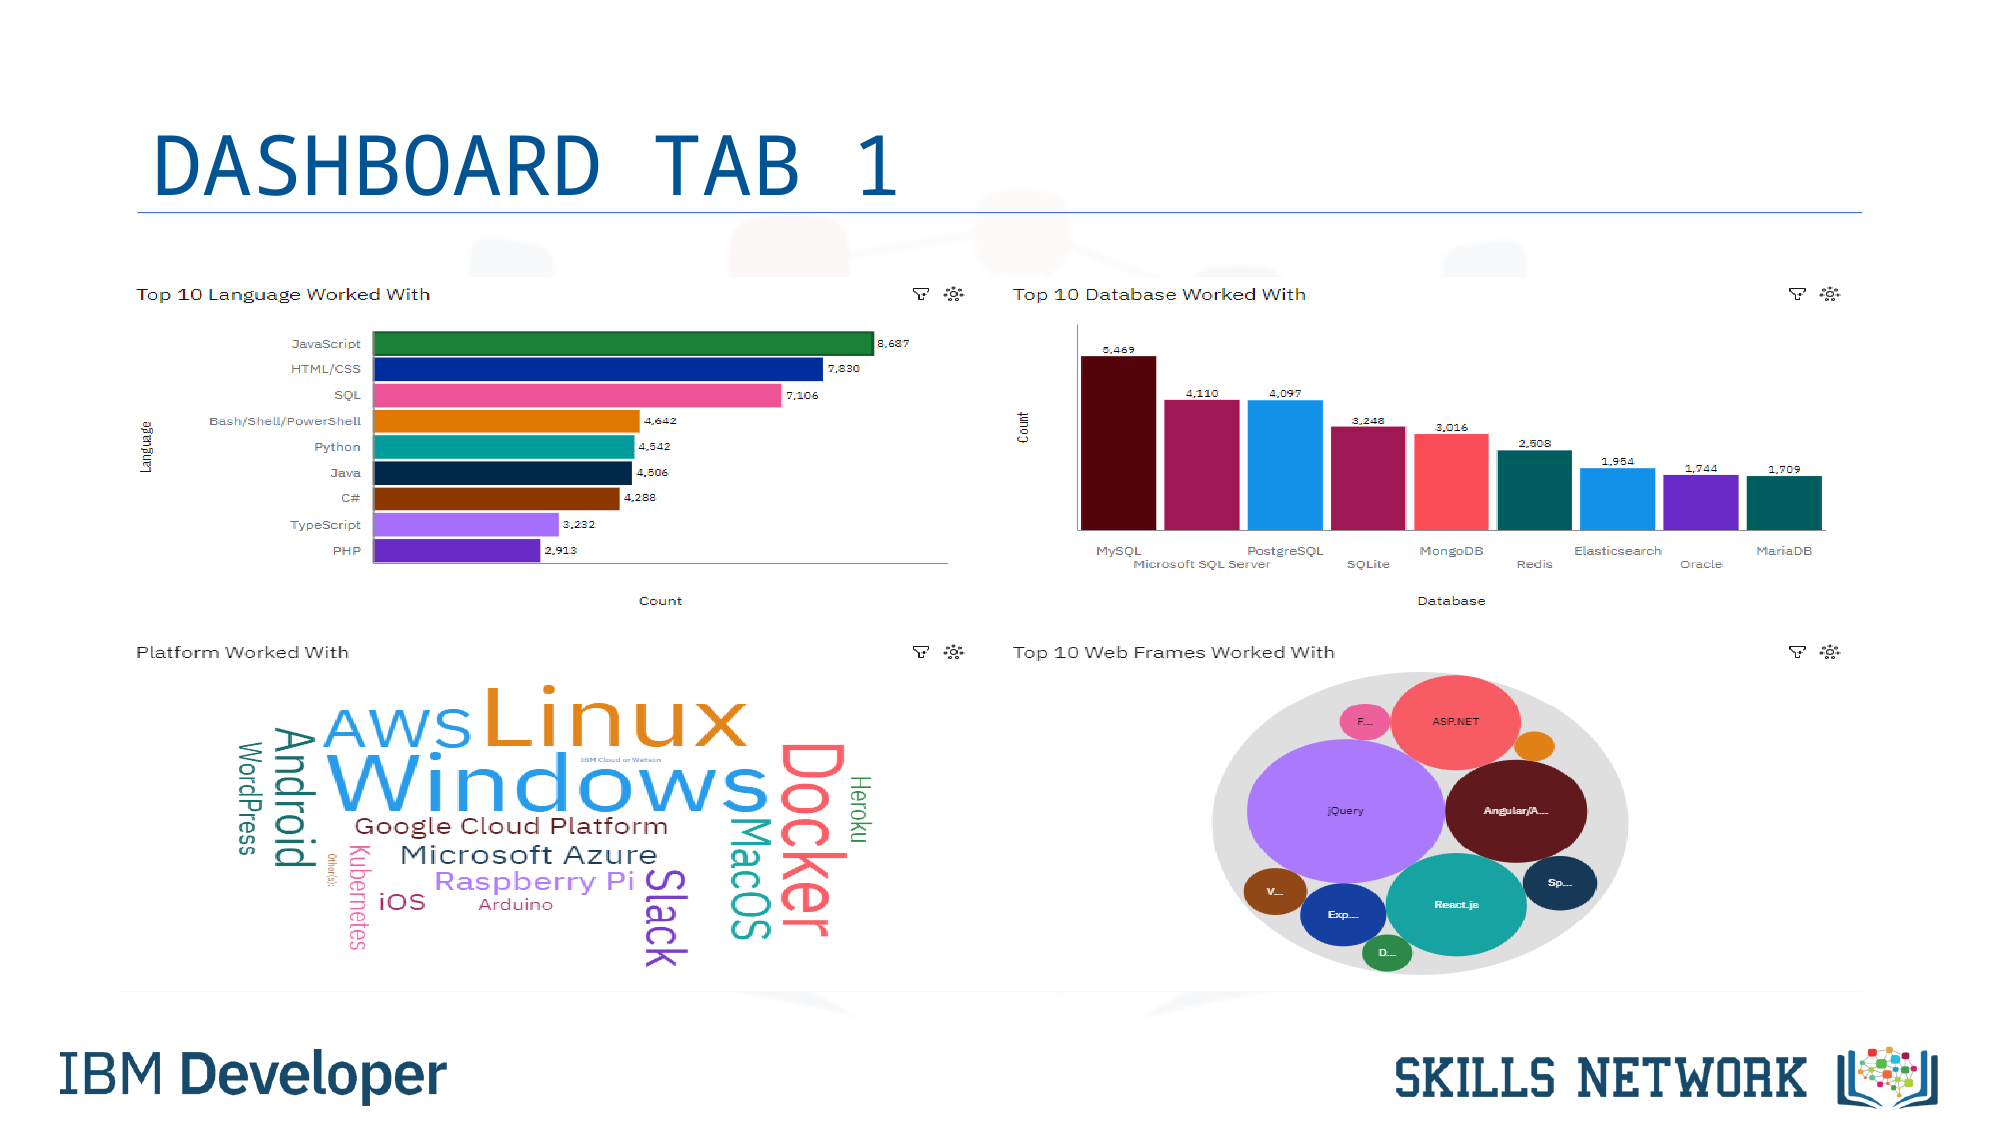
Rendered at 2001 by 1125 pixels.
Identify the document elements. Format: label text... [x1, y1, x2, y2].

title DASHBOARD TAB 1 [137, 59, 1863, 277]
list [120, 277, 1863, 992]
picture [55, 1045, 459, 1108]
picture [1390, 1045, 1945, 1111]
